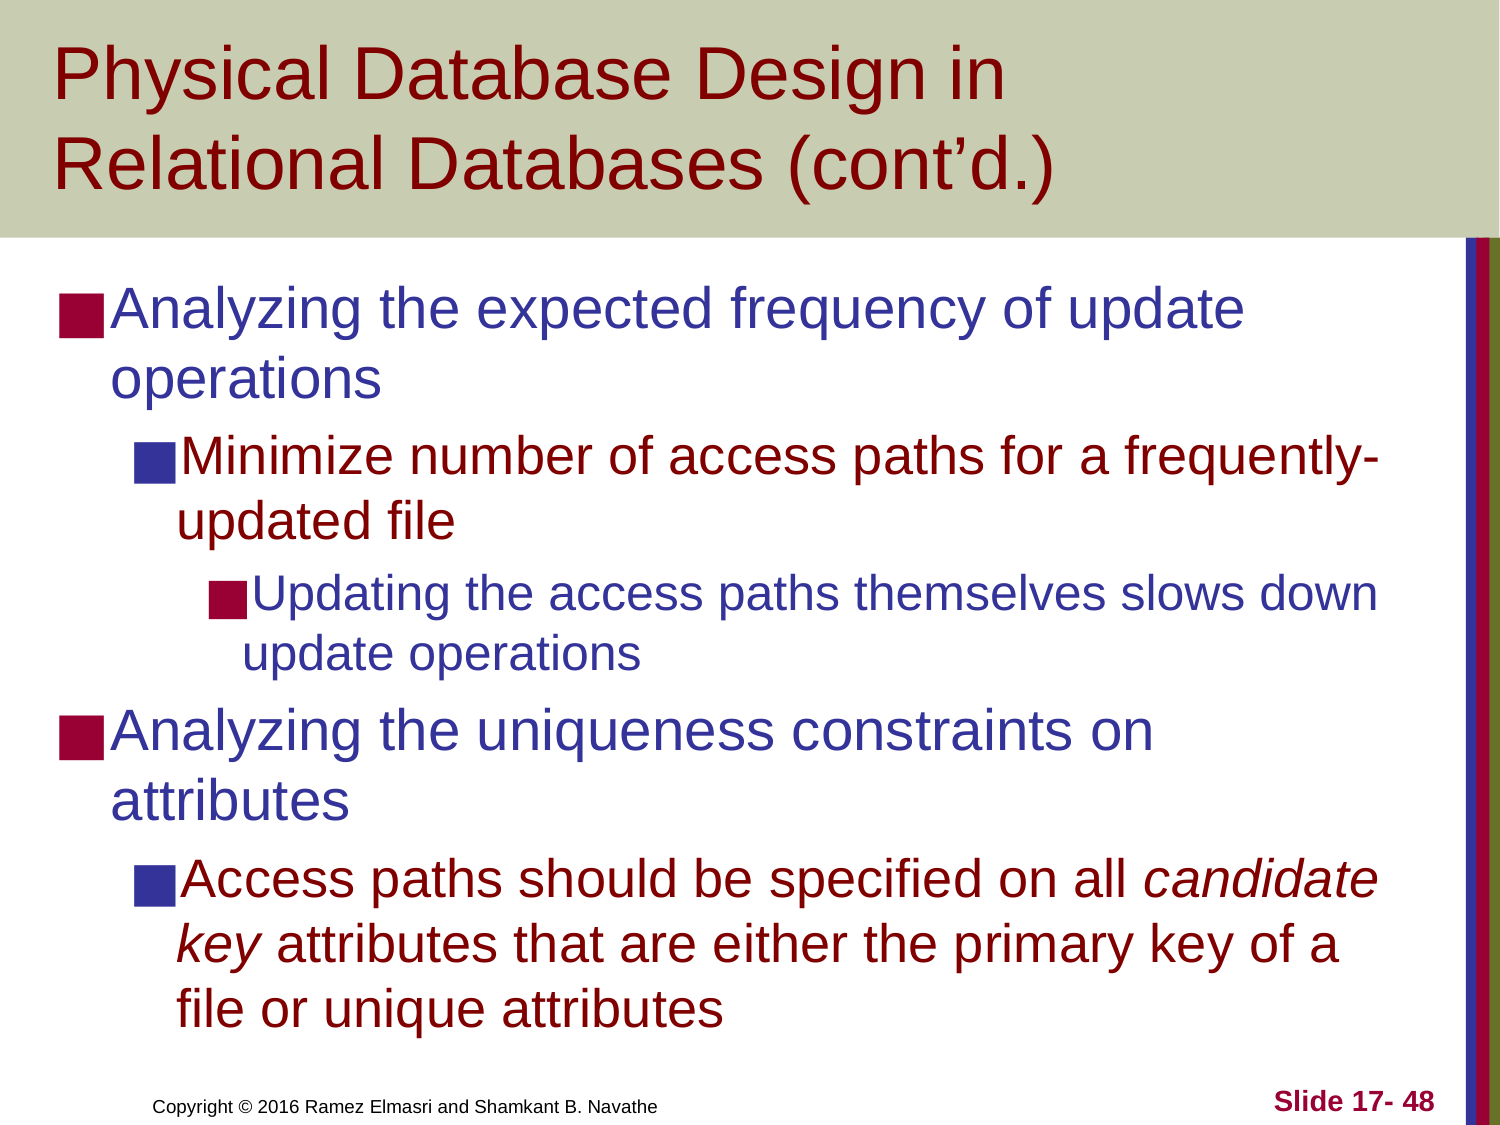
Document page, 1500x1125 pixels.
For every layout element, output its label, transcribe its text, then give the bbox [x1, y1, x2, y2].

list Analyzing the expected frequency of update operations Minimize number of access paths for a frequently-updated file Updating the access paths themselves slows down update operations Analyzing the uniqueness constraints on attributes Access paths should be specified on all candidate key attributes that are either the primary key of a file or unique attributes [39, 262, 1400, 1013]
title Physical Database Design in Relational Databases (cont’d.) [37, 49, 1317, 213]
slide_number Slide 17- ‹#› [1137, 1050, 1450, 1125]
